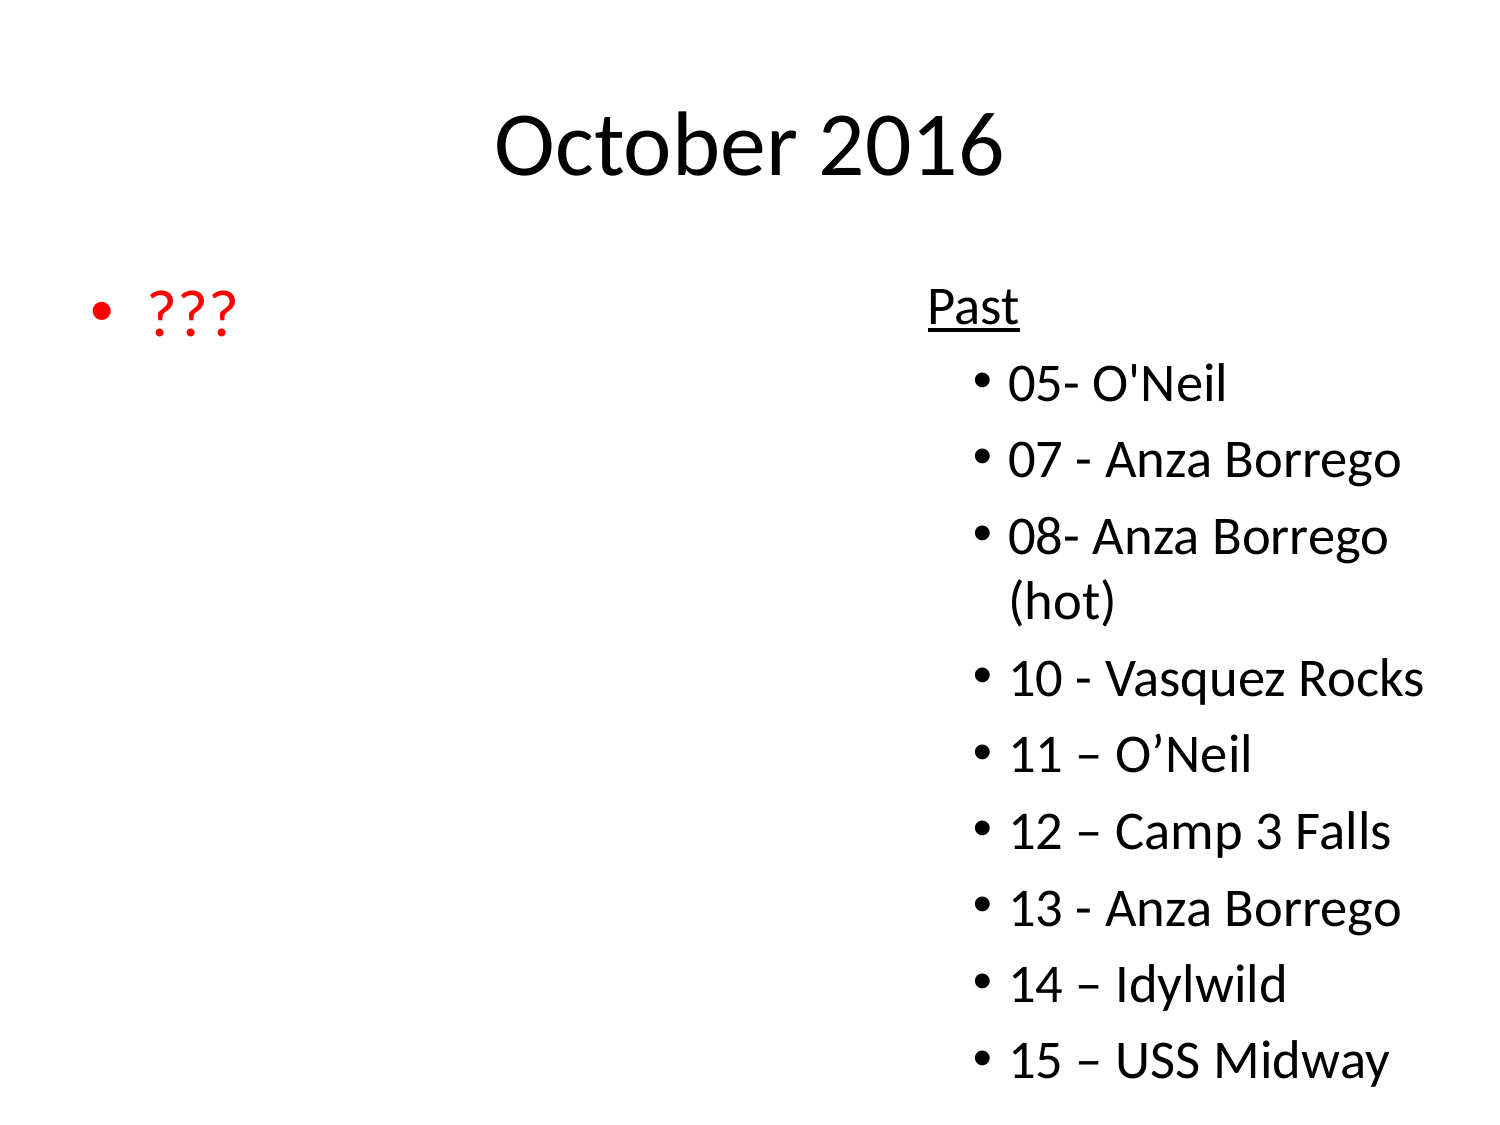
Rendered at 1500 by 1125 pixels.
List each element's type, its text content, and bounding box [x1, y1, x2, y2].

title October 2016 [75, 45, 1425, 233]
text_box Past 05- O'Neil 07 - Anza Borrego 08- Anza Borrego (hot) 10 - Vasquez Rocks 11 – O’Neil 12 – Camp 3 Falls 13 - Anza Borrego 14 – Idylwild 15 – USS Midway [912, 262, 1488, 1100]
list ??? [75, 262, 912, 1005]
